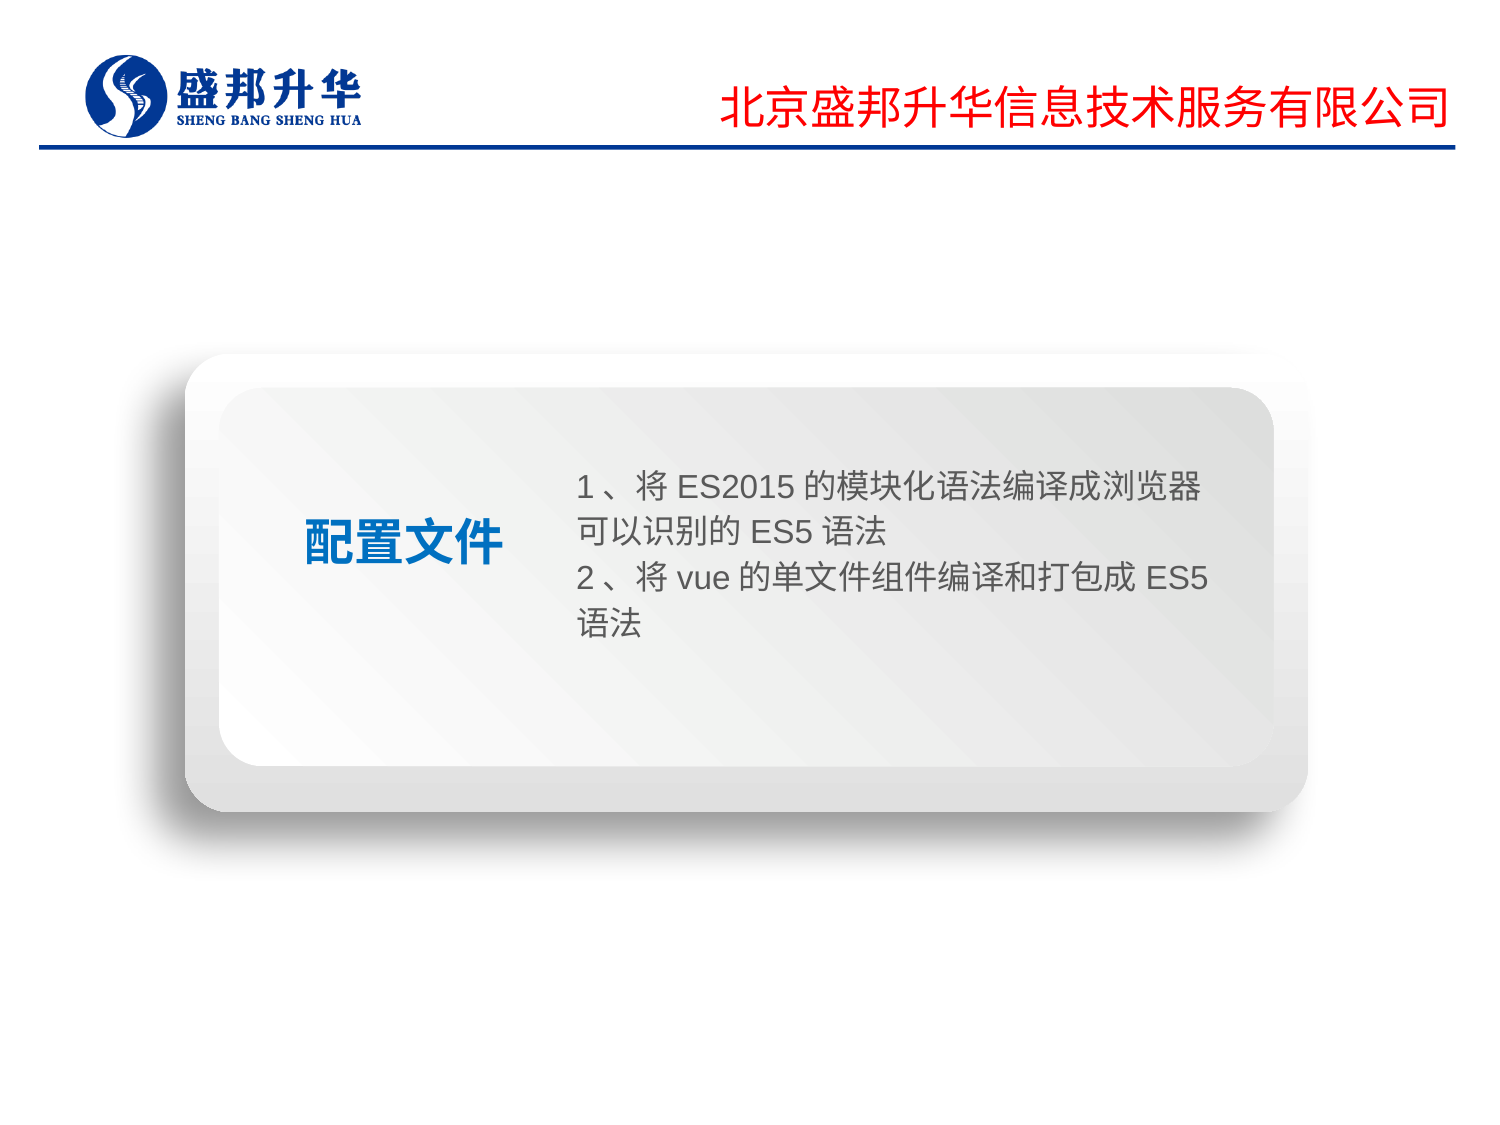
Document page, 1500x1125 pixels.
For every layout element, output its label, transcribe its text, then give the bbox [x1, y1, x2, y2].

text_box 北京盛邦升华信息技术服务有限公司 [681, 81, 1467, 178]
picture [75, 44, 371, 145]
text_box [216, 385, 1276, 769]
text_box 1、将ES2015的模块化语法编译成浏览器可以识别的ES5语法 2、将vue的单文件组件编译和打包成ES5语法 [561, 451, 1228, 650]
text_box 配置文件 [280, 473, 529, 579]
text_box [182, 351, 1311, 815]
